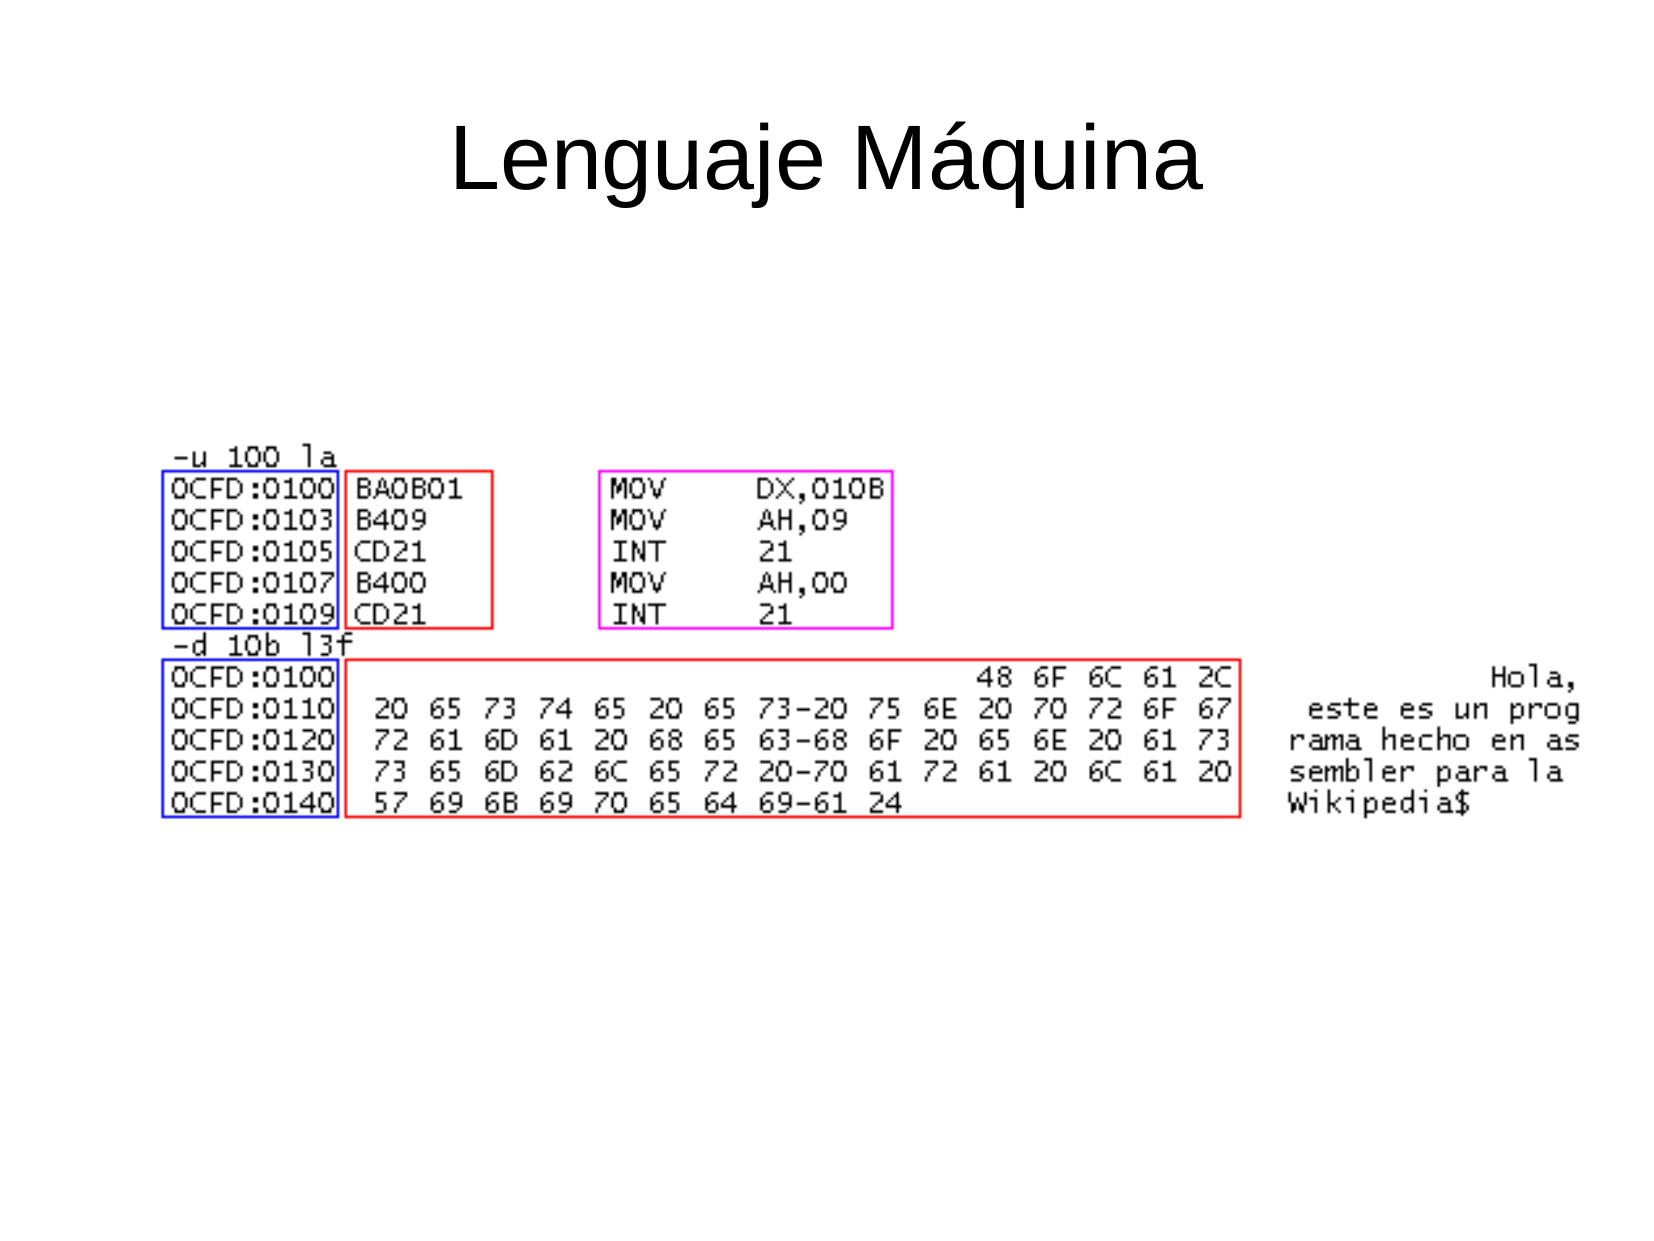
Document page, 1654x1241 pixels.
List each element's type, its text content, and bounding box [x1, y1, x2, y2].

text_box Lenguaje Máquina [82, 49, 1571, 257]
picture [157, 434, 1603, 841]
